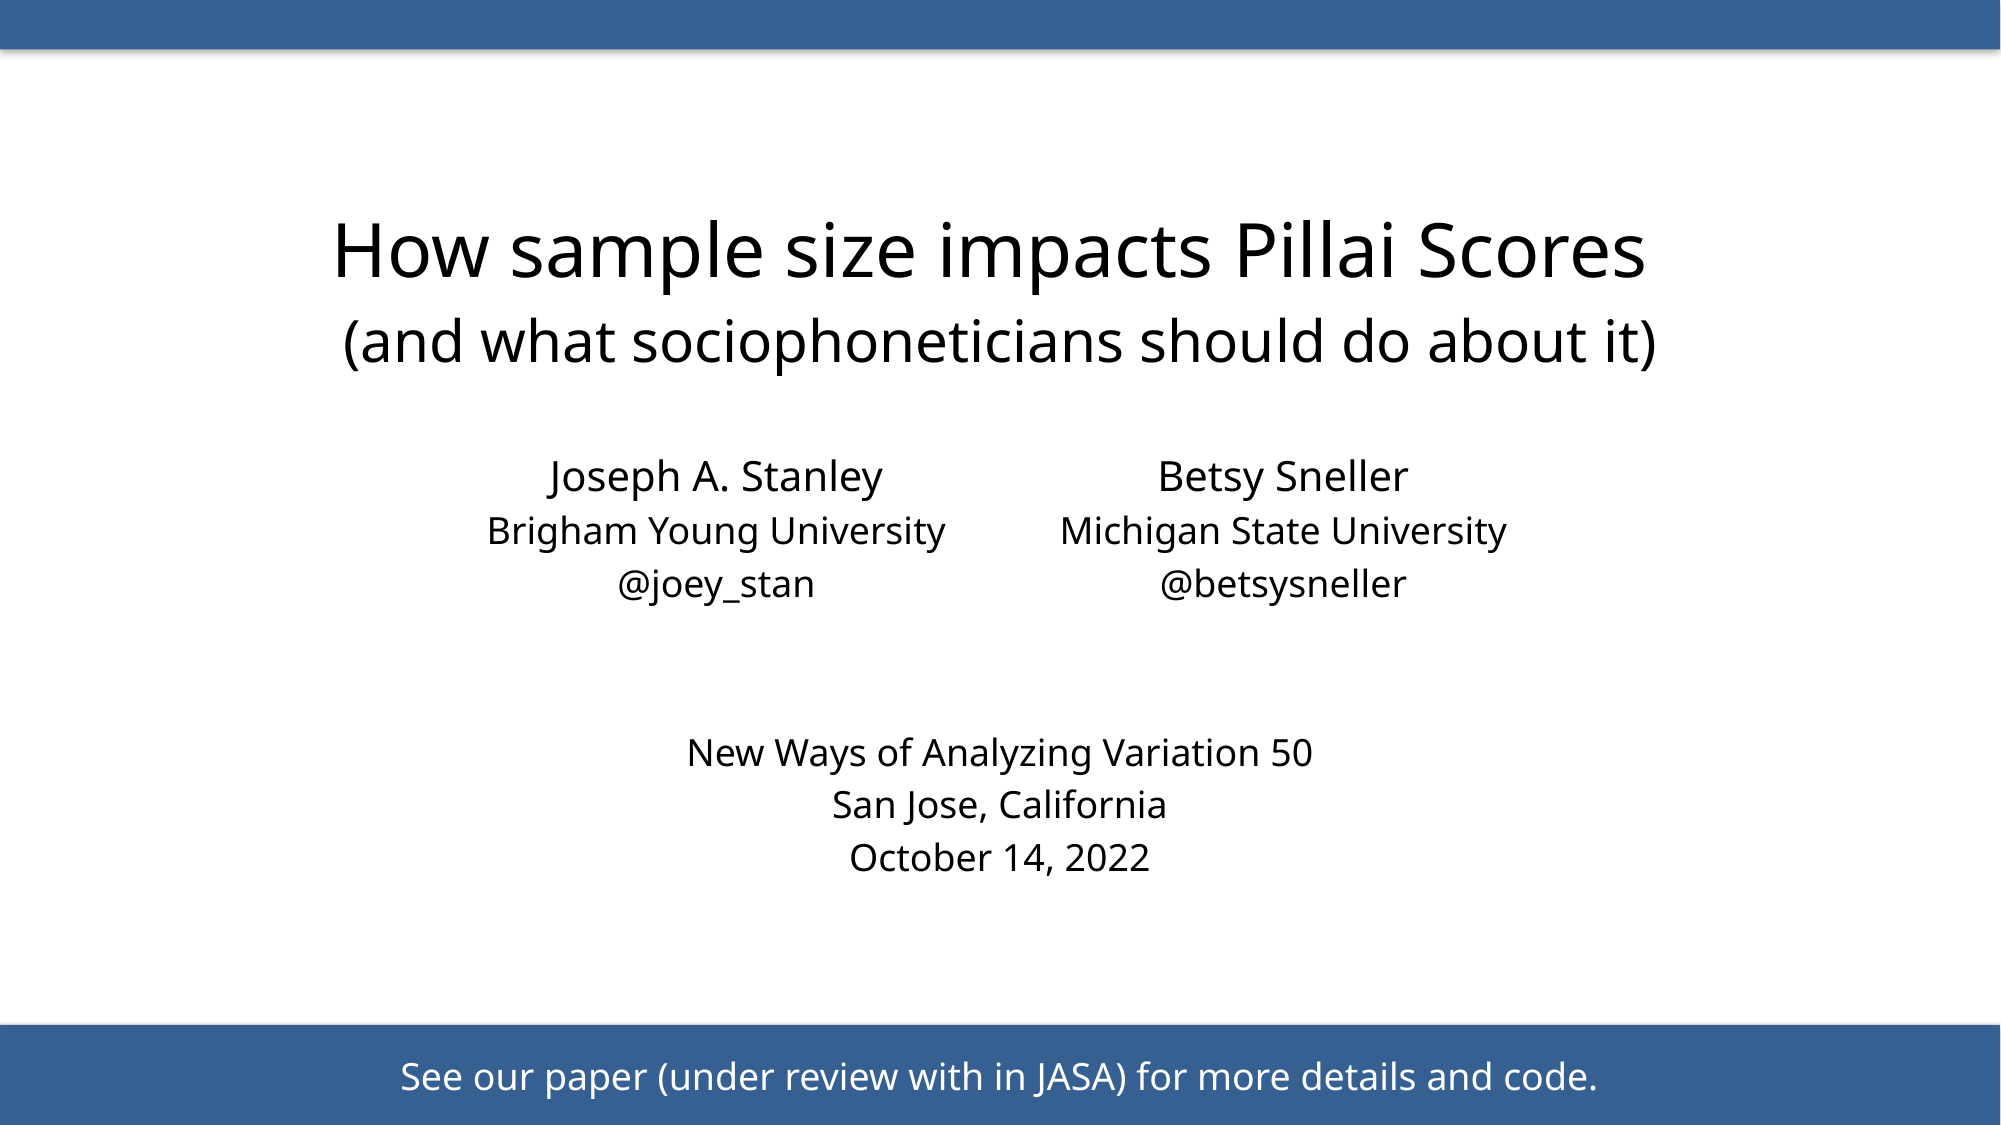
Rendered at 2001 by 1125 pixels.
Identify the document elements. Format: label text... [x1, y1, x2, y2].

list Joseph A. Stanley Brigham Young University @joey_stan [457, 442, 976, 683]
text_box See our paper (under review with in JASA) for more details and code. [385, 1045, 1615, 1106]
list New Ways of Analyzing Variation 50 San Jose, California October 14, 2022 [457, 721, 1543, 963]
list How sample size impacts Pillai Scores (and what sociophoneticians should do about it) [137, 194, 1863, 417]
text_box Betsy Sneller Michigan State University @betsysneller [1024, 442, 1543, 683]
